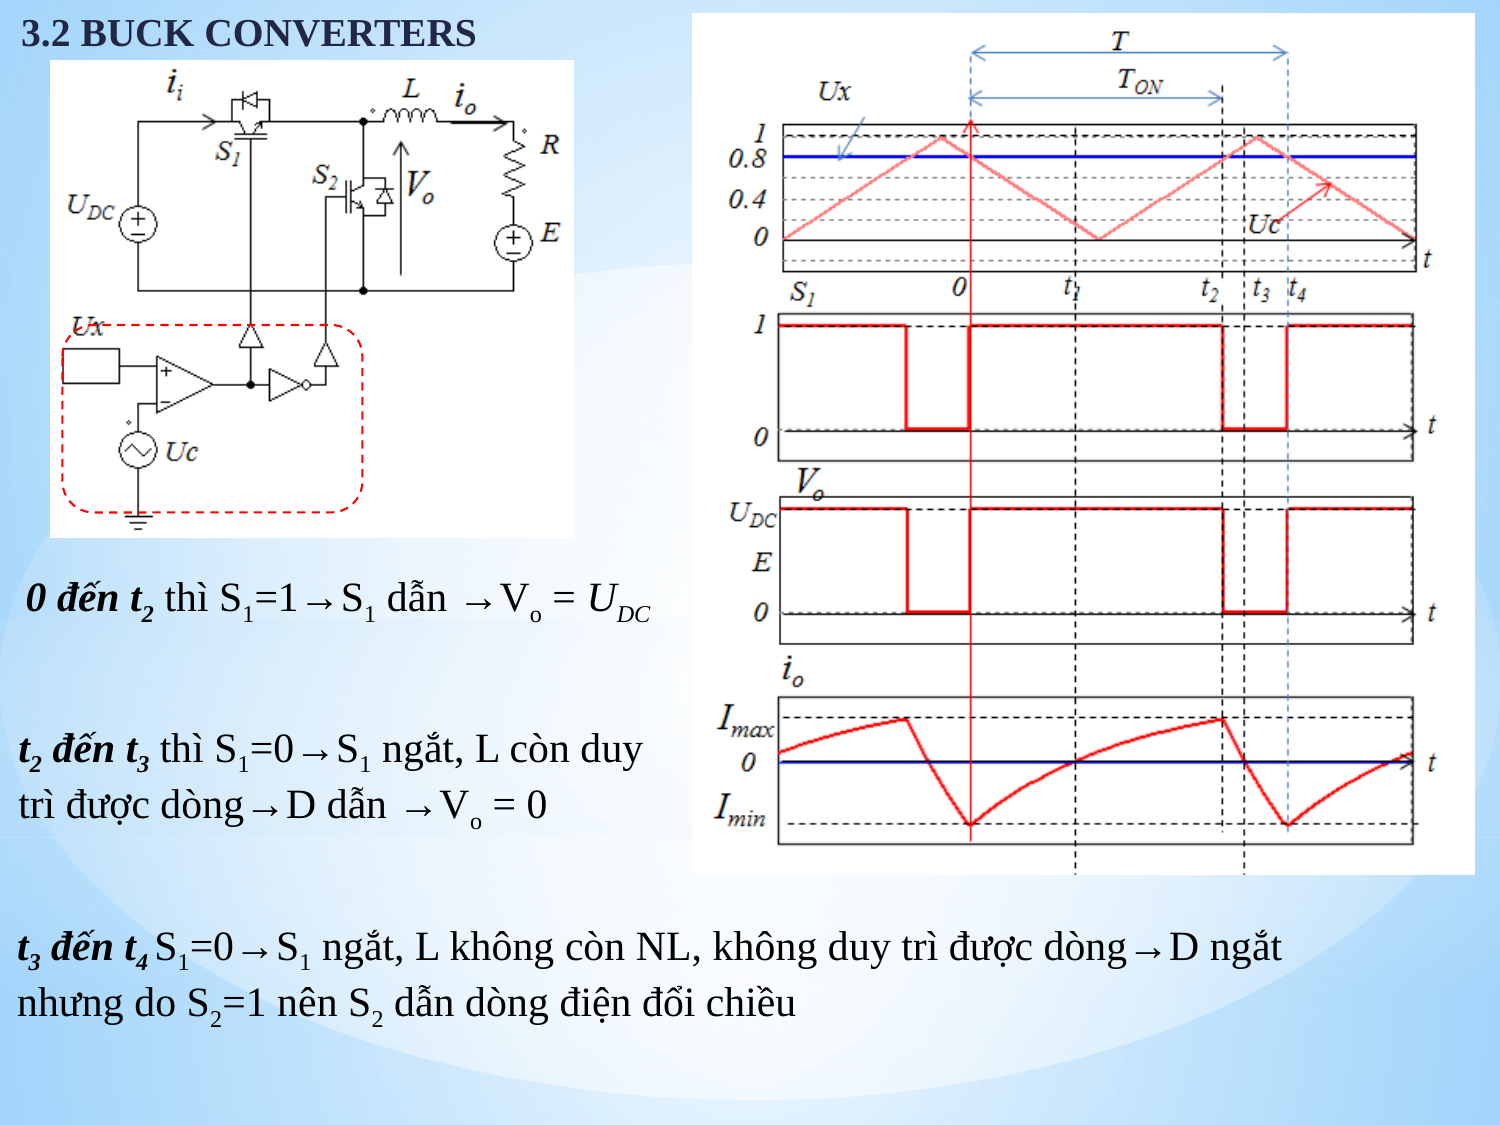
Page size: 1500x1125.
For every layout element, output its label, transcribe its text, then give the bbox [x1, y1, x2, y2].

picture [691, 13, 1476, 876]
text_box 3.2 BUCK CONVERTERS [0, 0, 1500, 63]
picture [49, 60, 574, 538]
